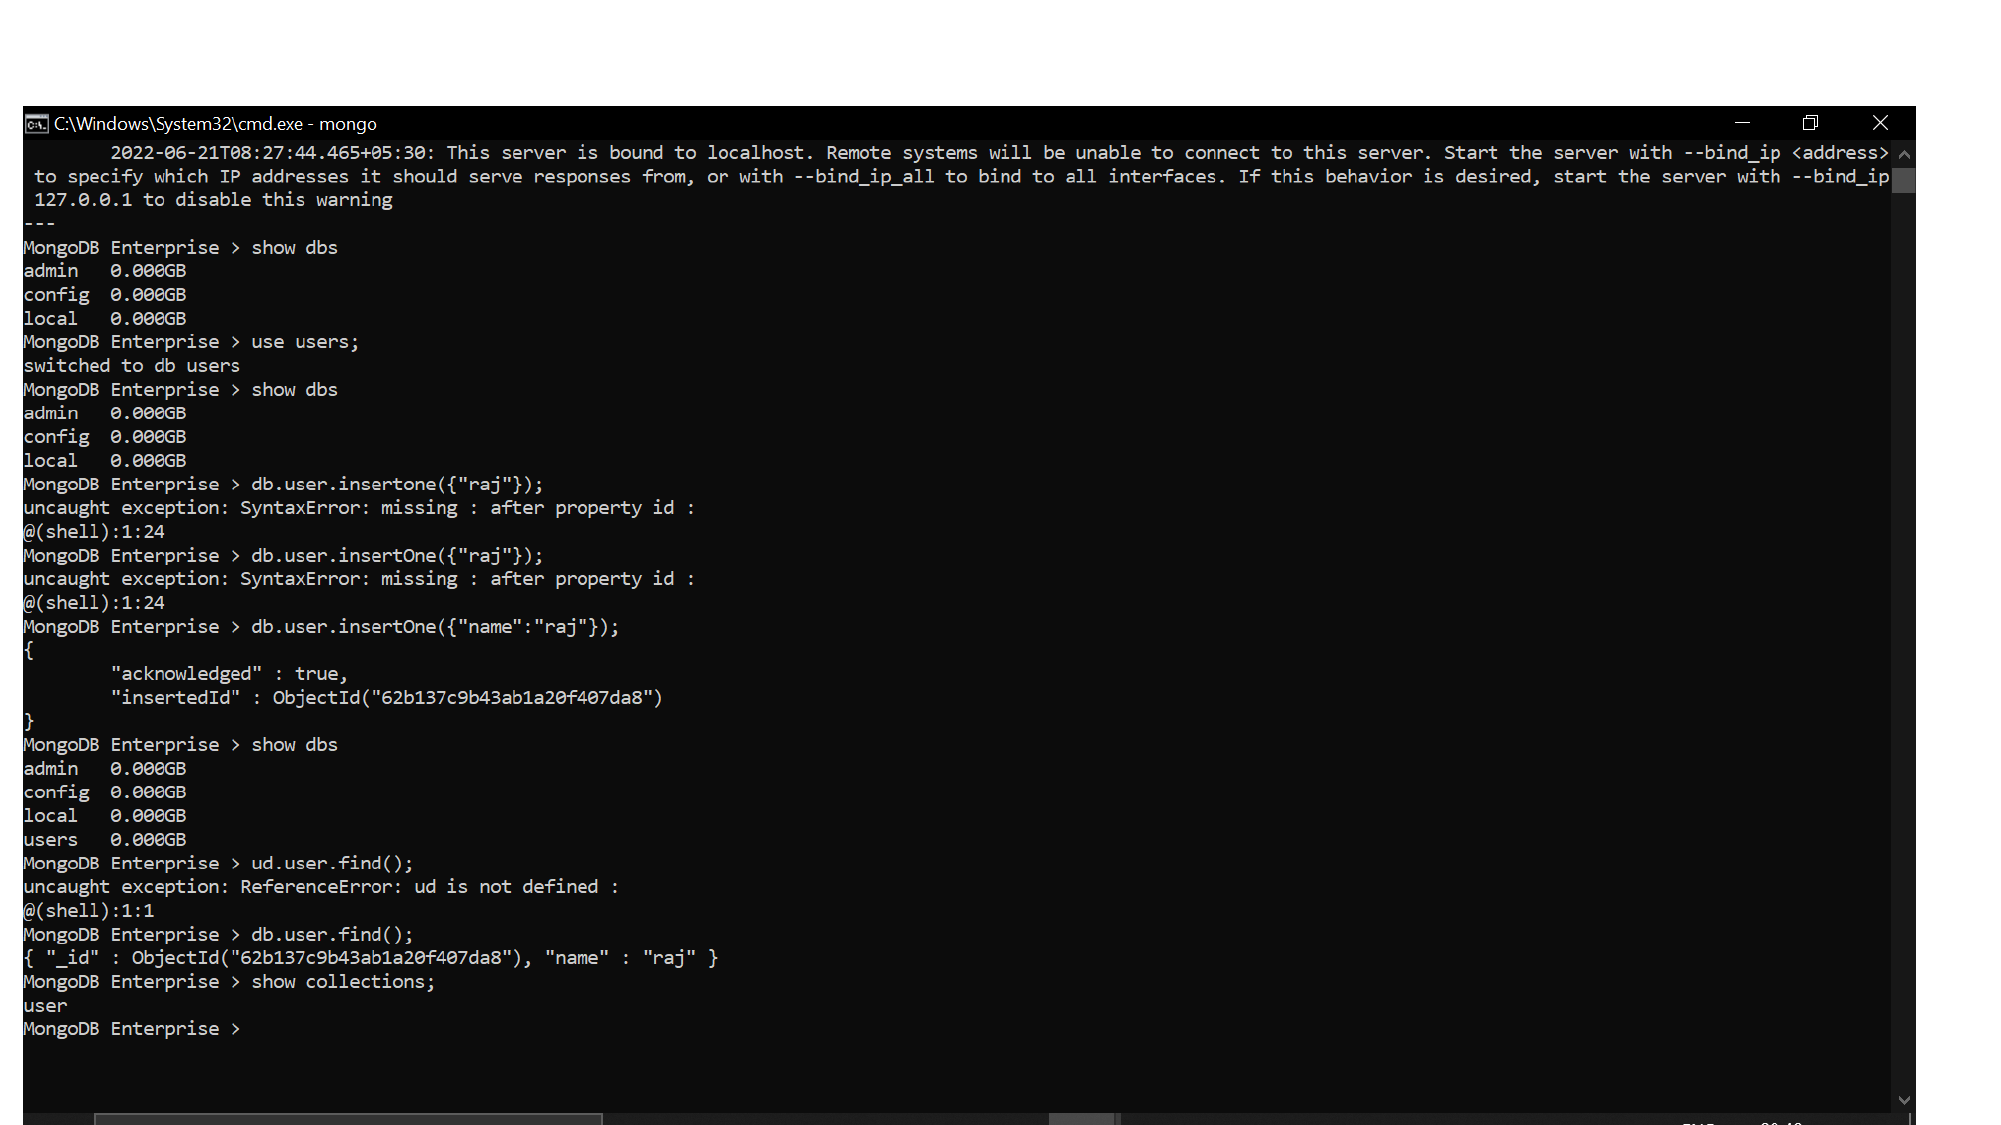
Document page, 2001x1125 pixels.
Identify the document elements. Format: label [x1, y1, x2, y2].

list [23, 106, 1916, 1125]
